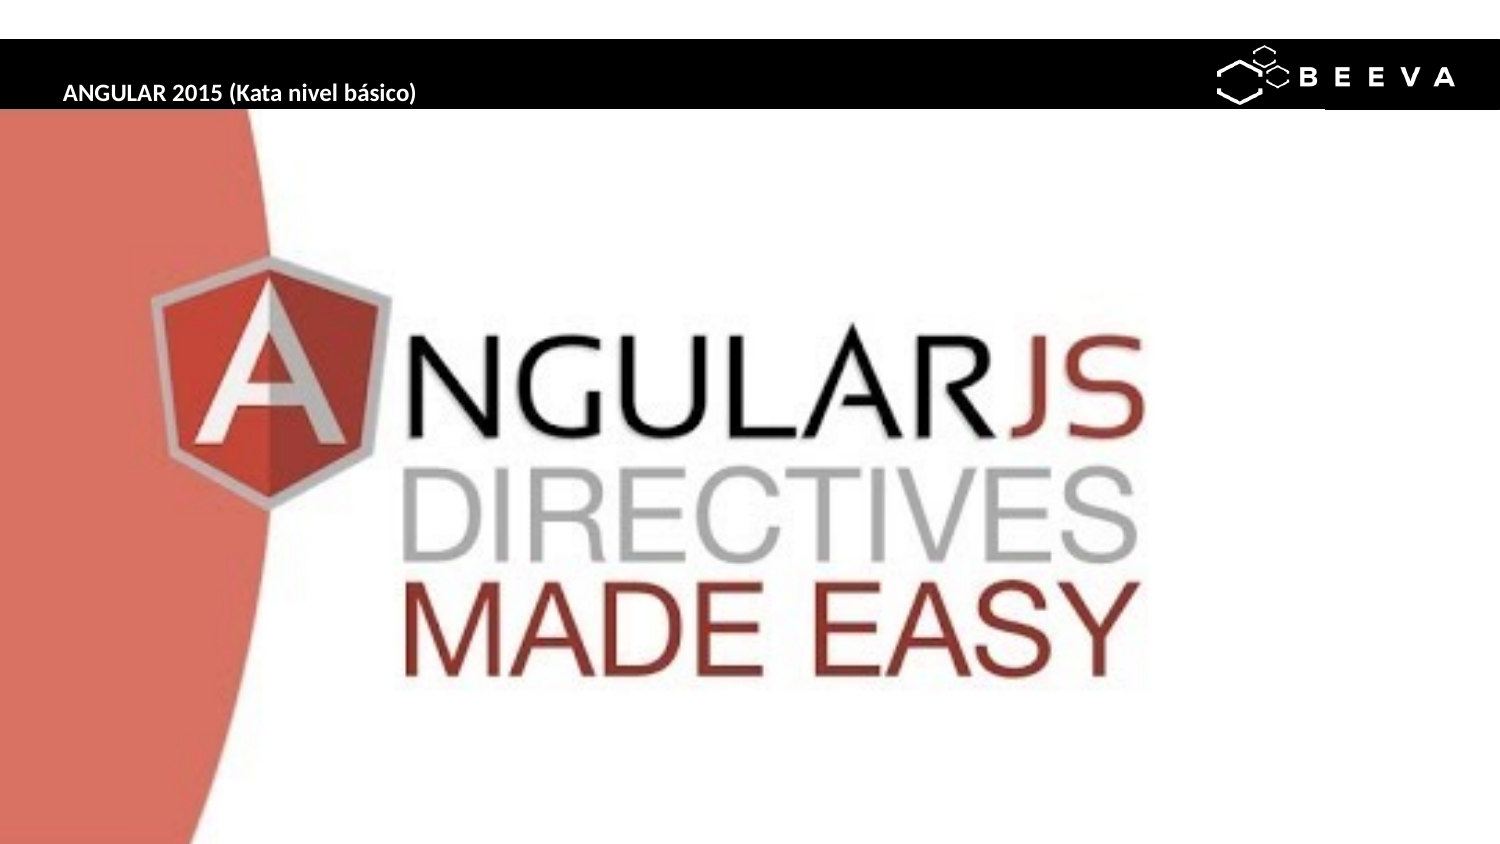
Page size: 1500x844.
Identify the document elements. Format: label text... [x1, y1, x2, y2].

picture [0, 109, 1326, 844]
picture [1217, 44, 1455, 105]
list ANGULAR 2015 (Kata nivel básico) [47, 53, 1062, 96]
text_box [0, 40, 1500, 109]
